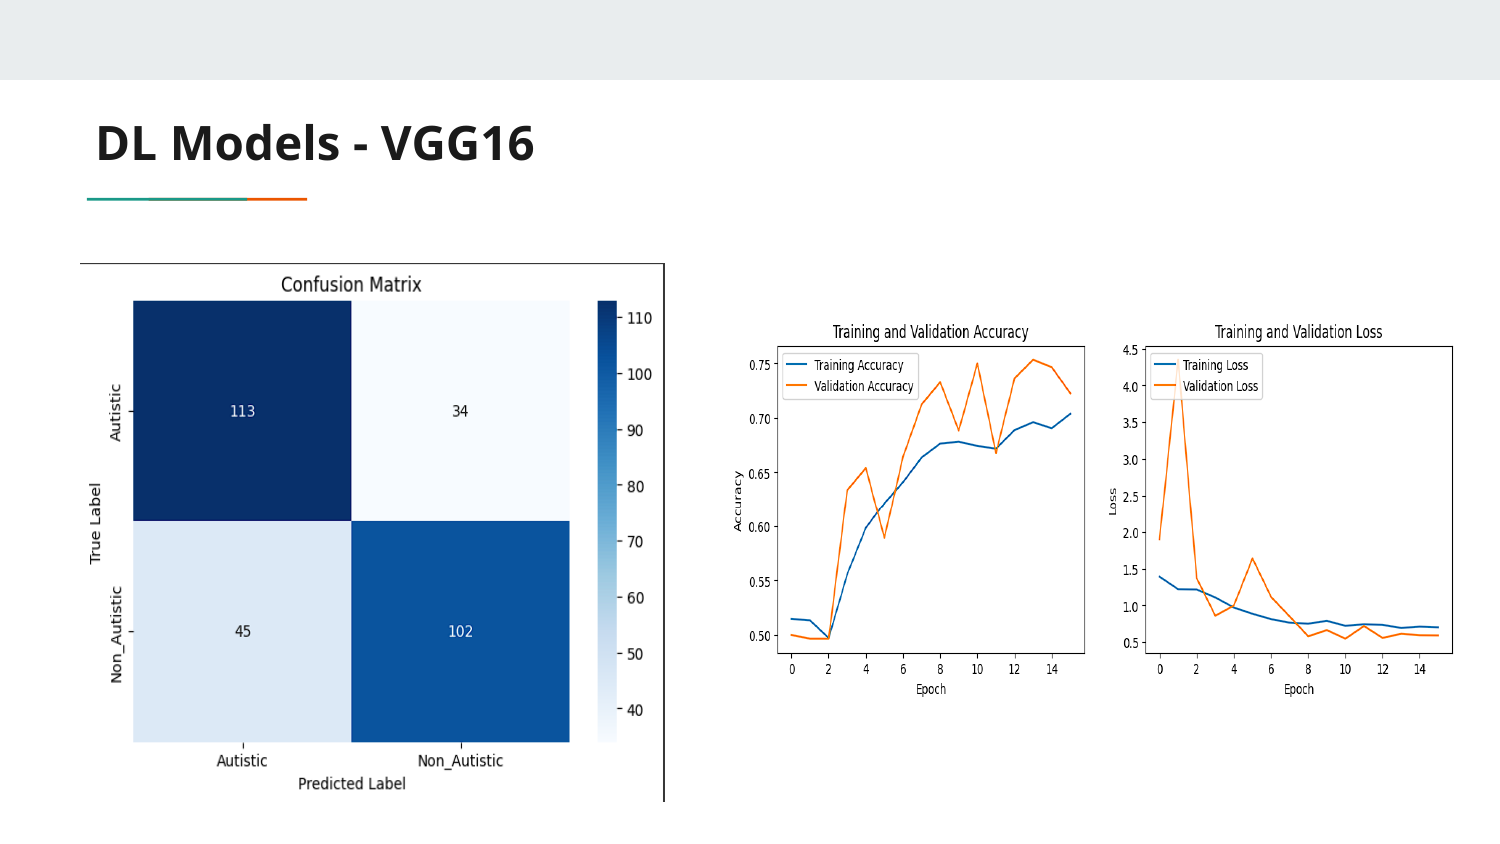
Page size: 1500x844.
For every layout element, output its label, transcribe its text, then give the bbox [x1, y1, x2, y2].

title DL Models - VGG16 [80, 97, 1342, 186]
picture [730, 315, 1457, 700]
picture [79, 263, 665, 803]
